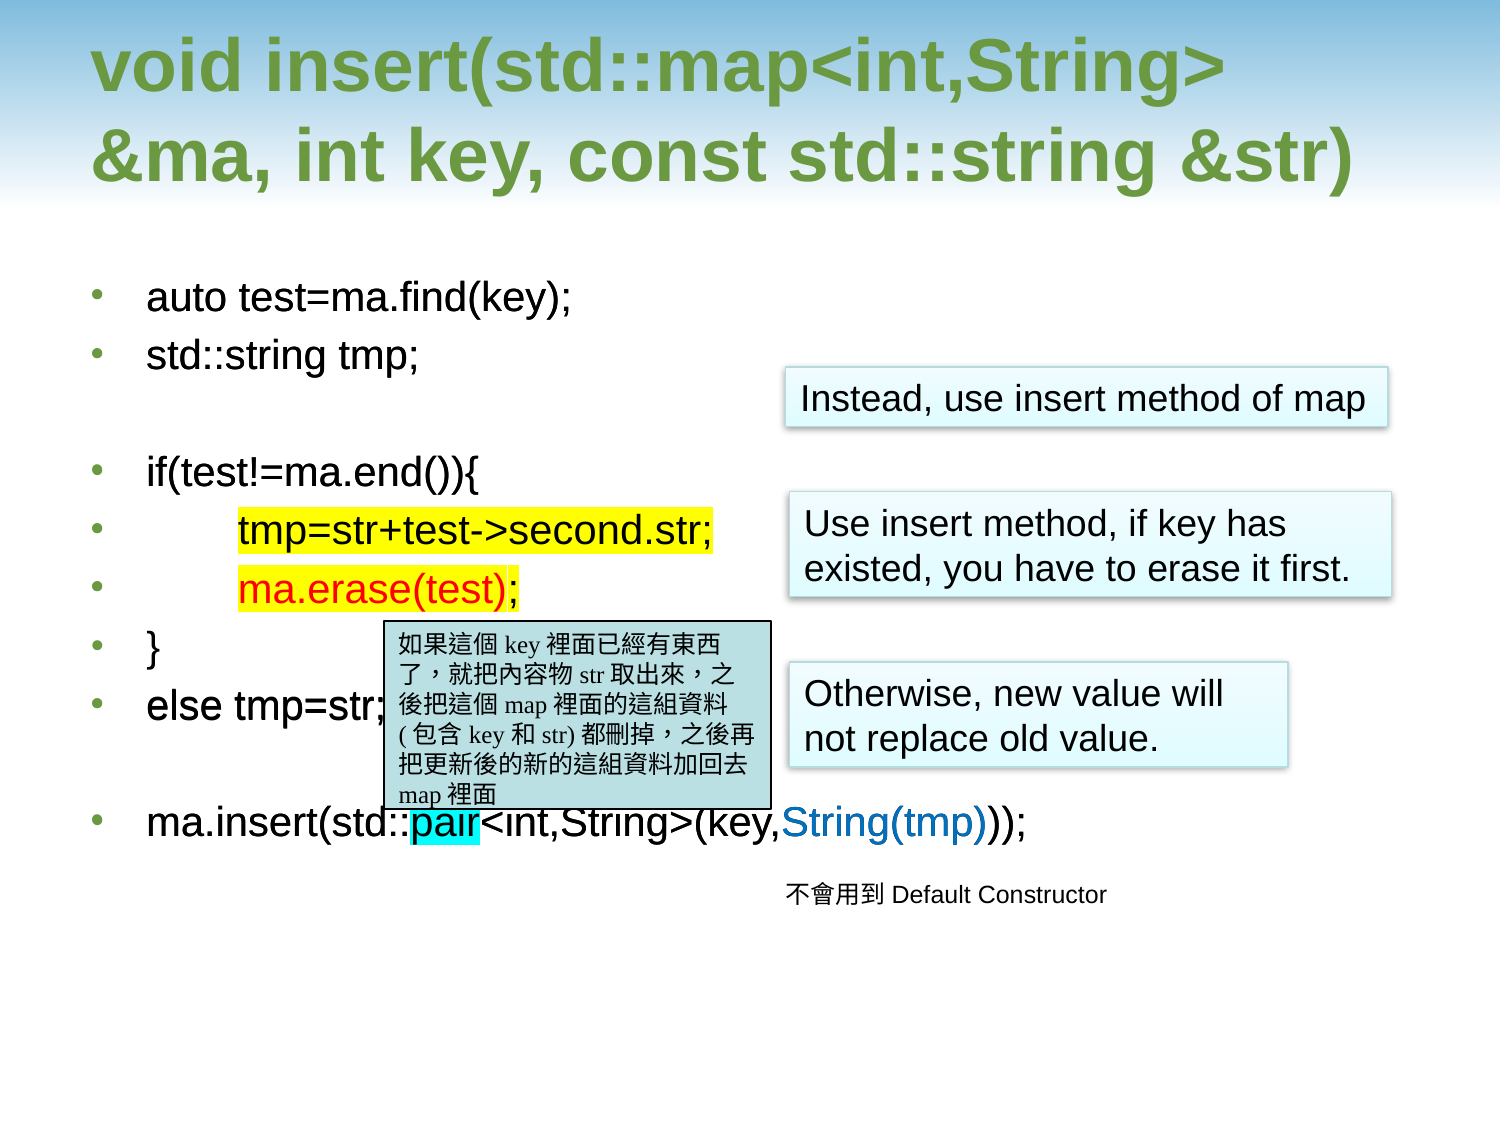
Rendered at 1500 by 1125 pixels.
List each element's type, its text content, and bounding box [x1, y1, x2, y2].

text_box Otherwise, new value will not replace old value. [789, 661, 1289, 768]
text_box 如果這個key裡面已經有東西了，就把內容物str取出來，之後把這個map裡面的這組資料(包含key和str)都刪掉，之後再把更新後的新的這組資料加回去map裡面 [383, 621, 772, 810]
text_box auto test=ma.find(key); std::string tmp; if(test!=ma.end()){ tmp=str+test->second.str; ma.erase(test); else tmp=str; ma.insert(std::pair<int,String>(key,String(tmp))); [74, 262, 1438, 938]
text_box Use insert method, if key has existed, you have to erase it first. [789, 491, 1392, 597]
text_box Instead, use insert method of map [785, 366, 1389, 427]
text_box 不會用到Default Constructor [771, 870, 1126, 916]
title void insert(std::map<int,String> &ma, int key, const std::string &str) [75, 12, 1438, 200]
